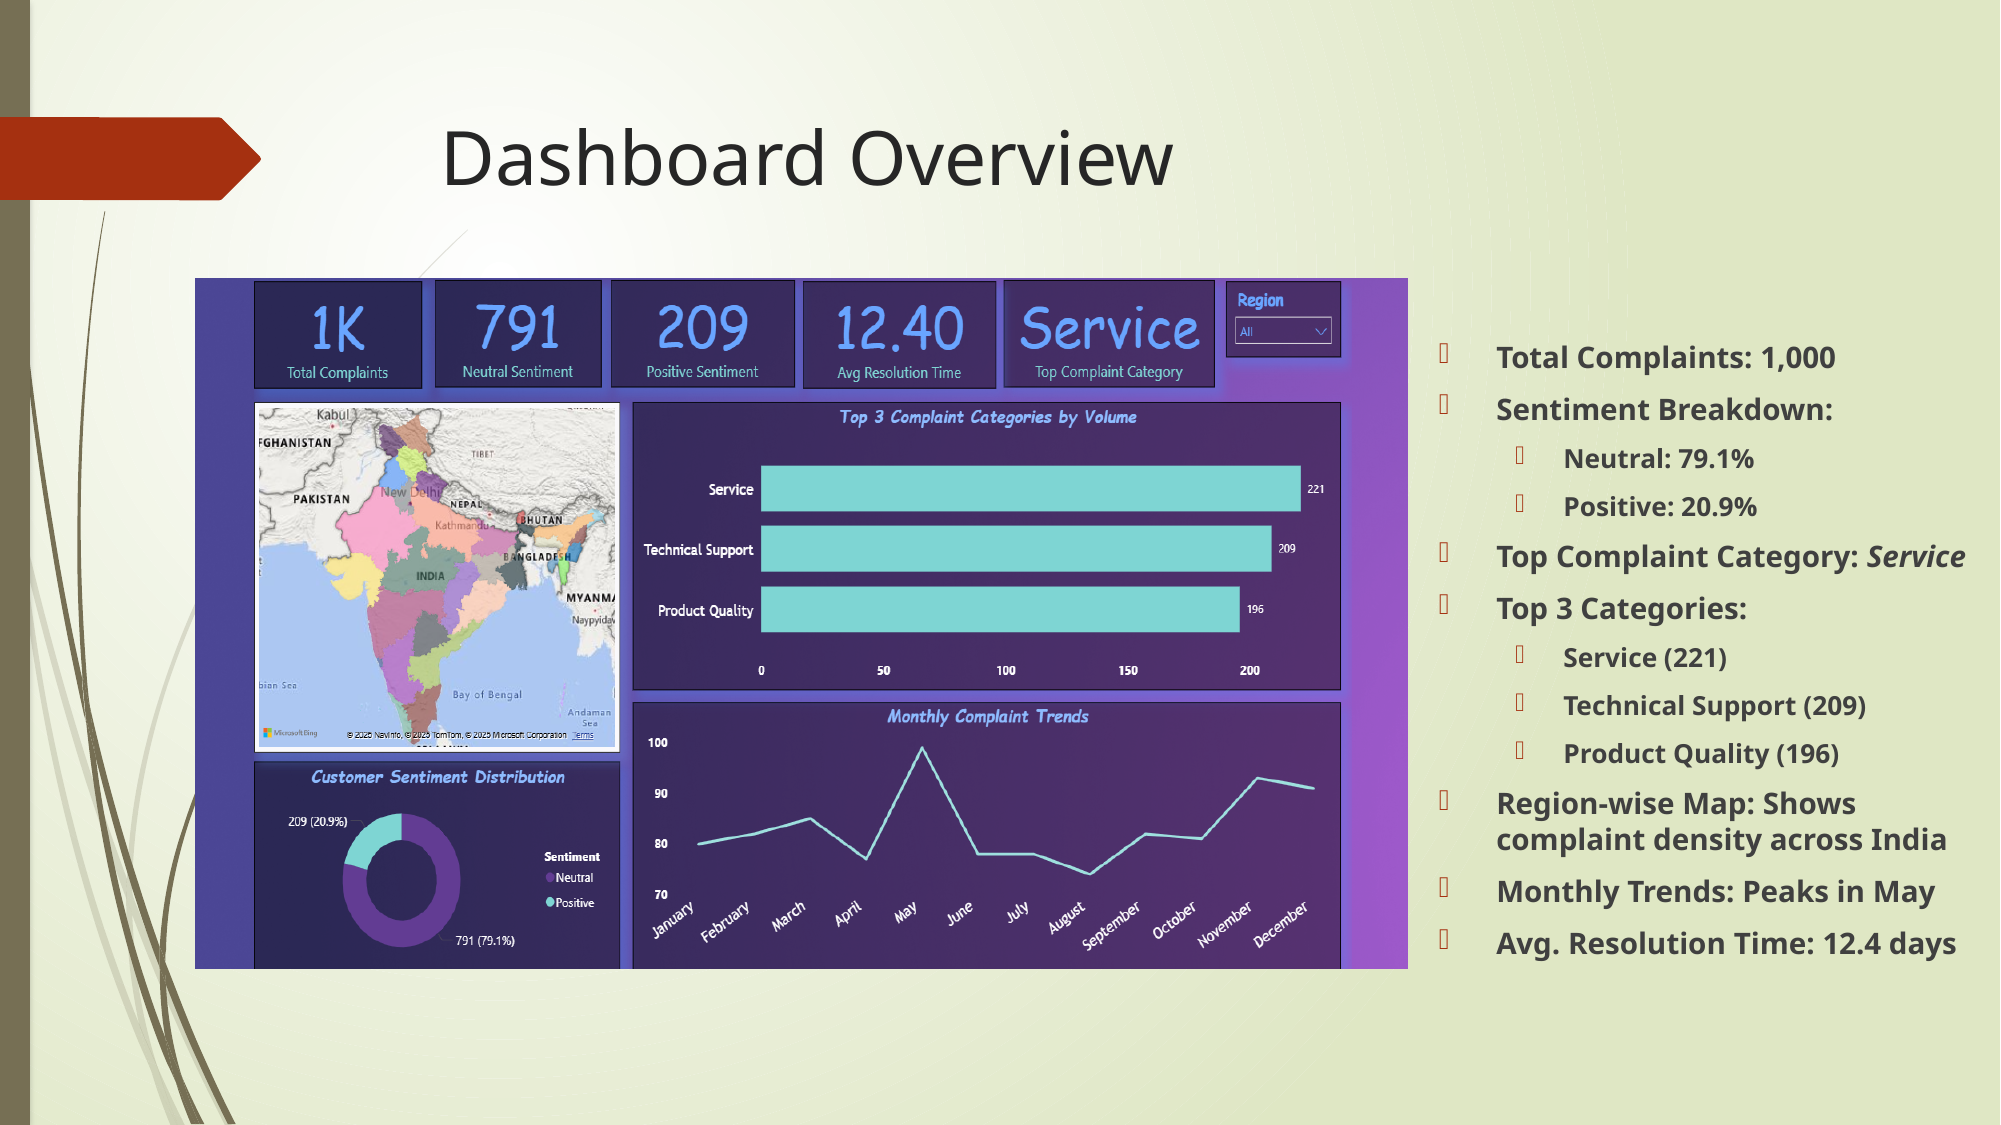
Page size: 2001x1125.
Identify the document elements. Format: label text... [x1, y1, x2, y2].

title Dashboard Overview [425, 102, 1888, 313]
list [194, 278, 1409, 969]
list Total Complaints: 1,000 Sentiment Breakdown: Neutral: 79.1% Positive: 20.9% Top Complaint Category: Service Top 3 Categories: Service (221) Technical Support (209) Product Quality (196) Region-wise Map: Shows complaint density across India Monthly Trends: Peaks in May Avg. Resolution Time: 12.4 days [1424, 279, 2000, 969]
